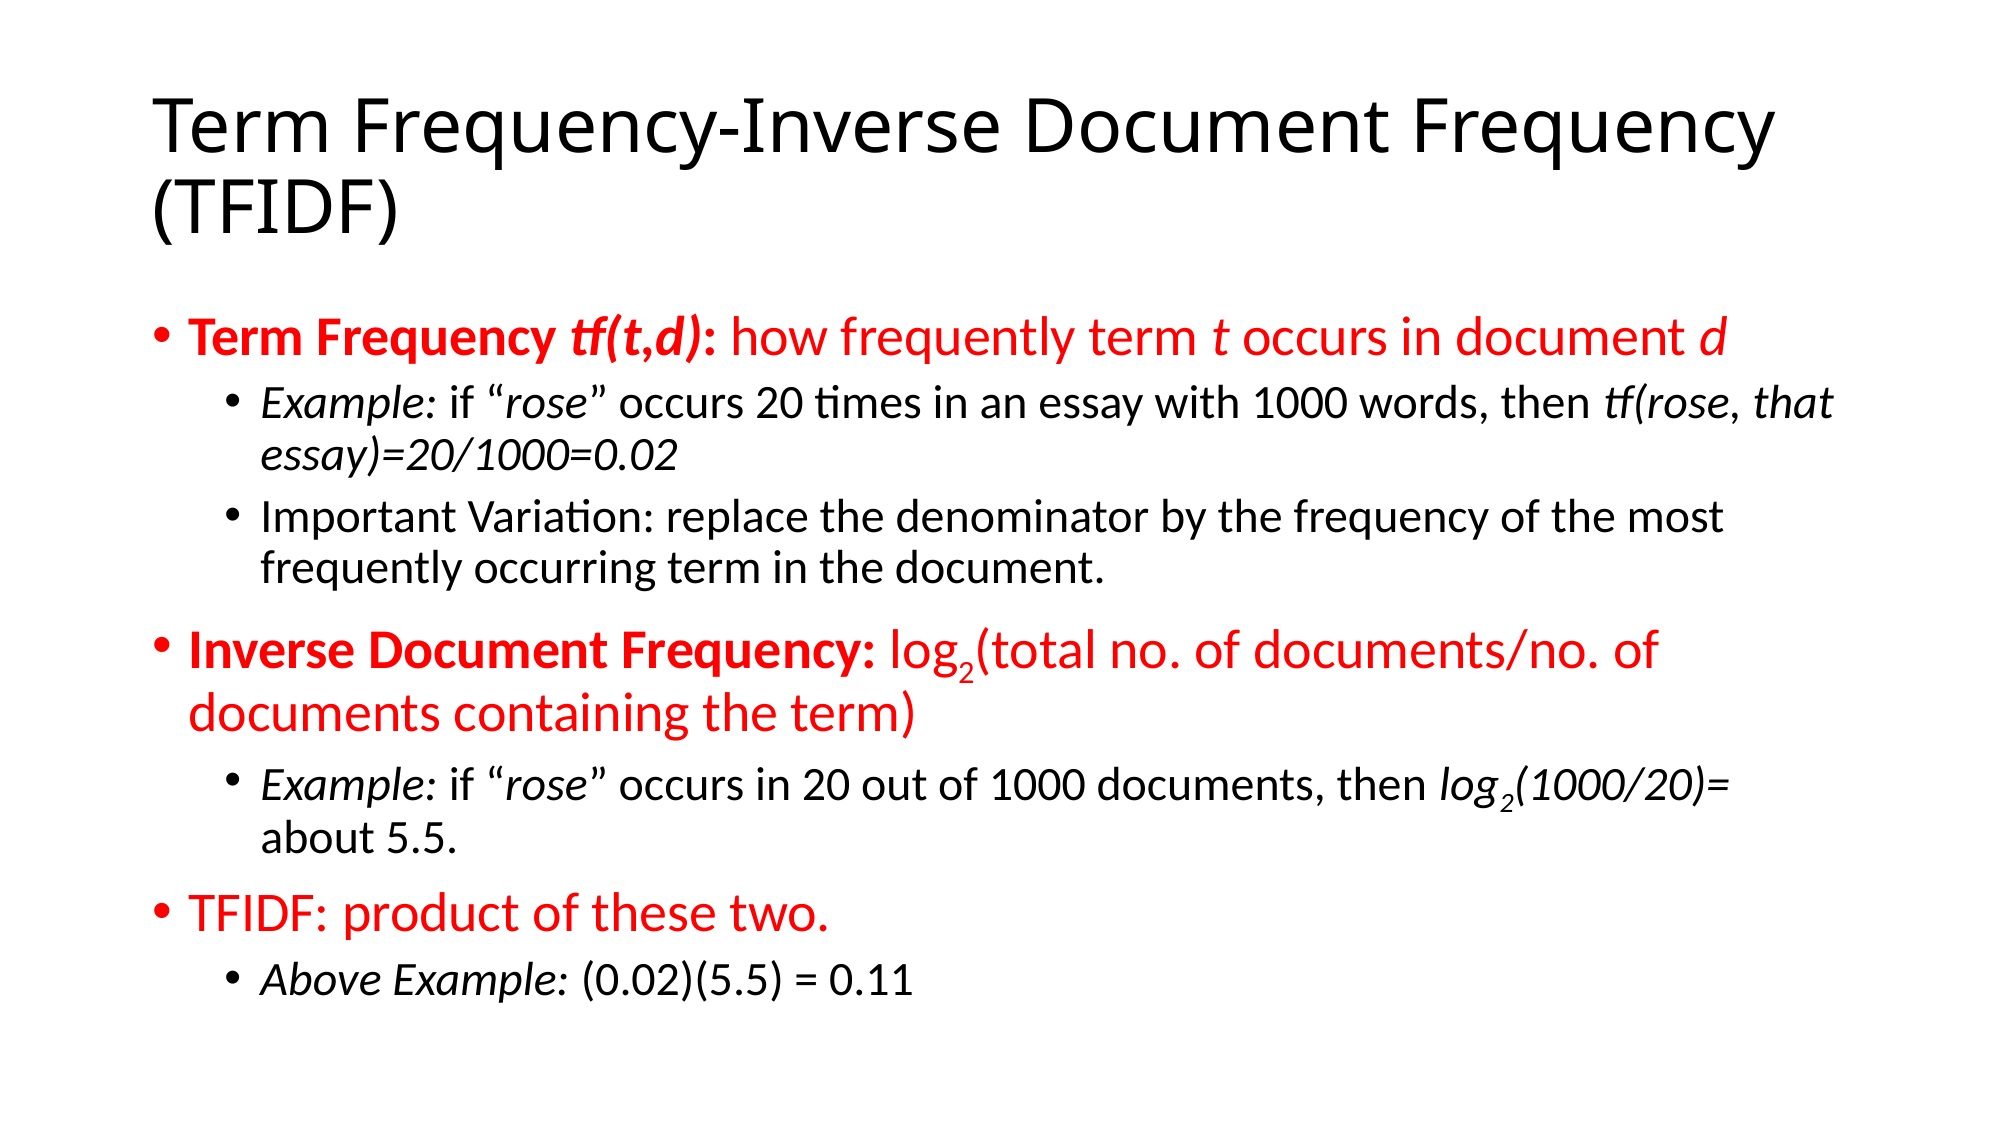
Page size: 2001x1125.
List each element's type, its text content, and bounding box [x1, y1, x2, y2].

list Term Frequency tf(t,d): how frequently term t occurs in document d Example: if “rose” occurs 20 times in an essay with 1000 words, then tf(rose, that essay)=20/1000=0.02 Important Variation: replace the denominator by the frequency of the most frequently occurring term in the document. Inverse Document Frequency: log2(total no. of documents/no. of documents containing the term) Example: if “rose” occurs in 20 out of 1000 documents, then log2(1000/20)= about 5.5. TFIDF: product of these two. Above Example: (0.02)(5.5) = 0.11 [137, 299, 1863, 1014]
title Term Frequency-Inverse Document Frequency (TFIDF) [137, 59, 1863, 278]
